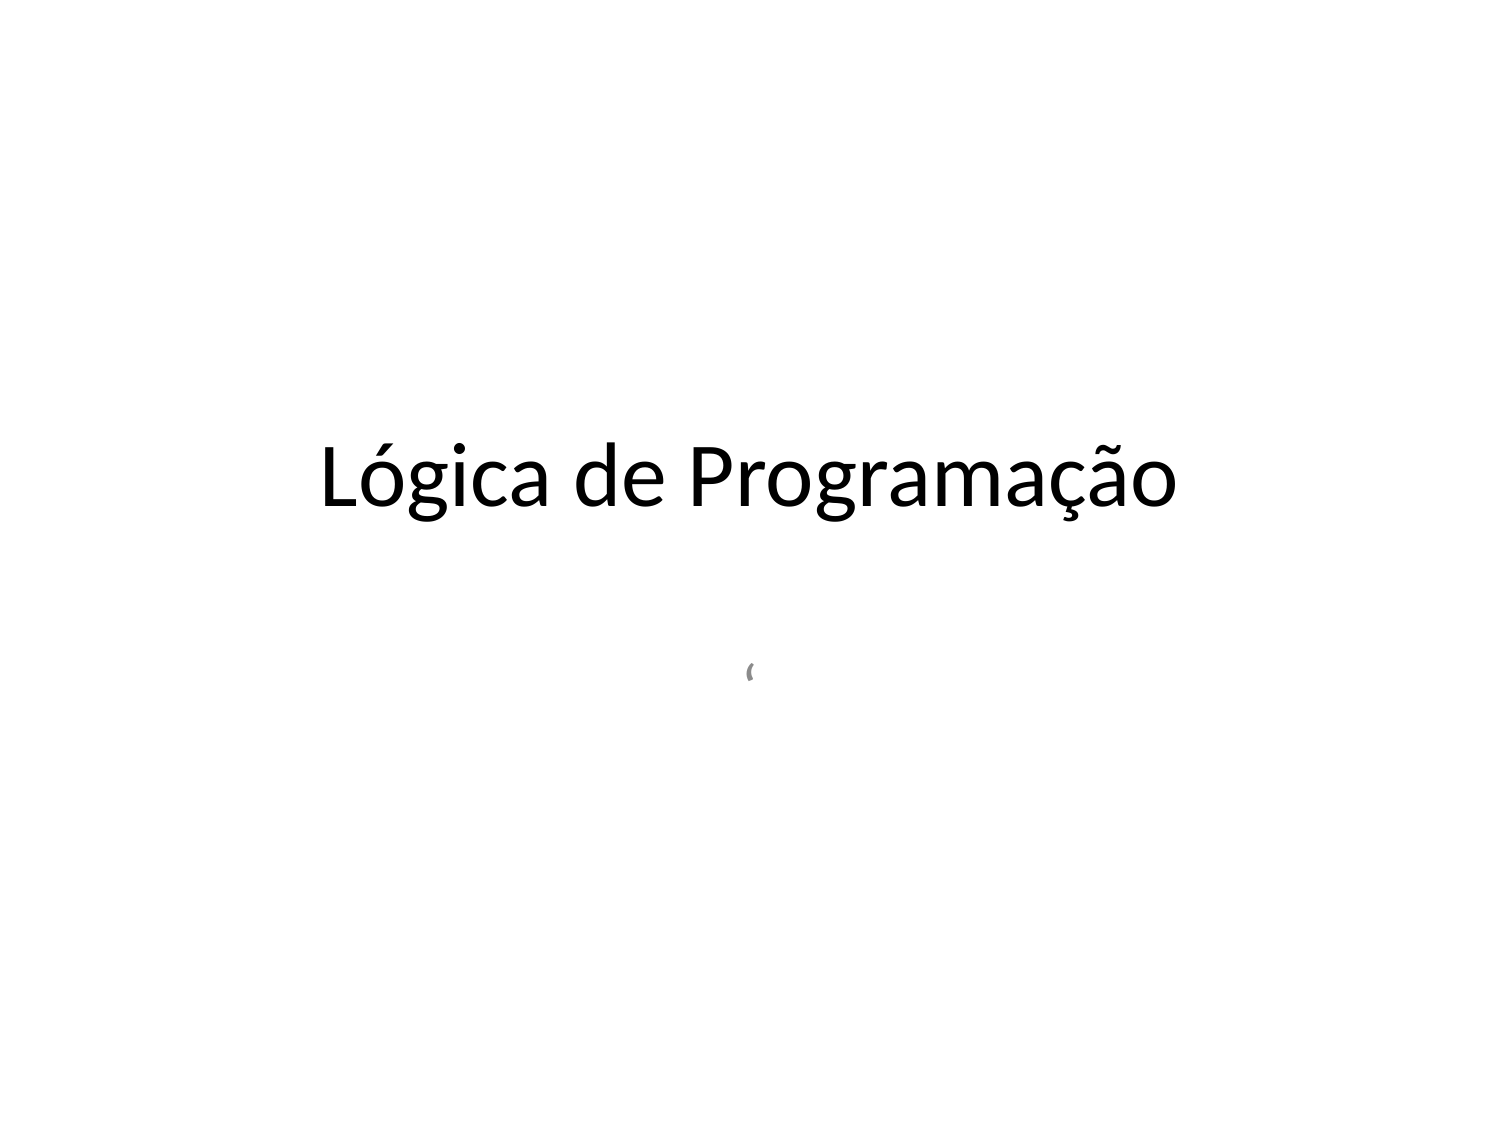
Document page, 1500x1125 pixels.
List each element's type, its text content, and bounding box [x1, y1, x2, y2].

title Lógica de Programação [112, 349, 1388, 591]
subtitle ‘ [225, 637, 1275, 925]
